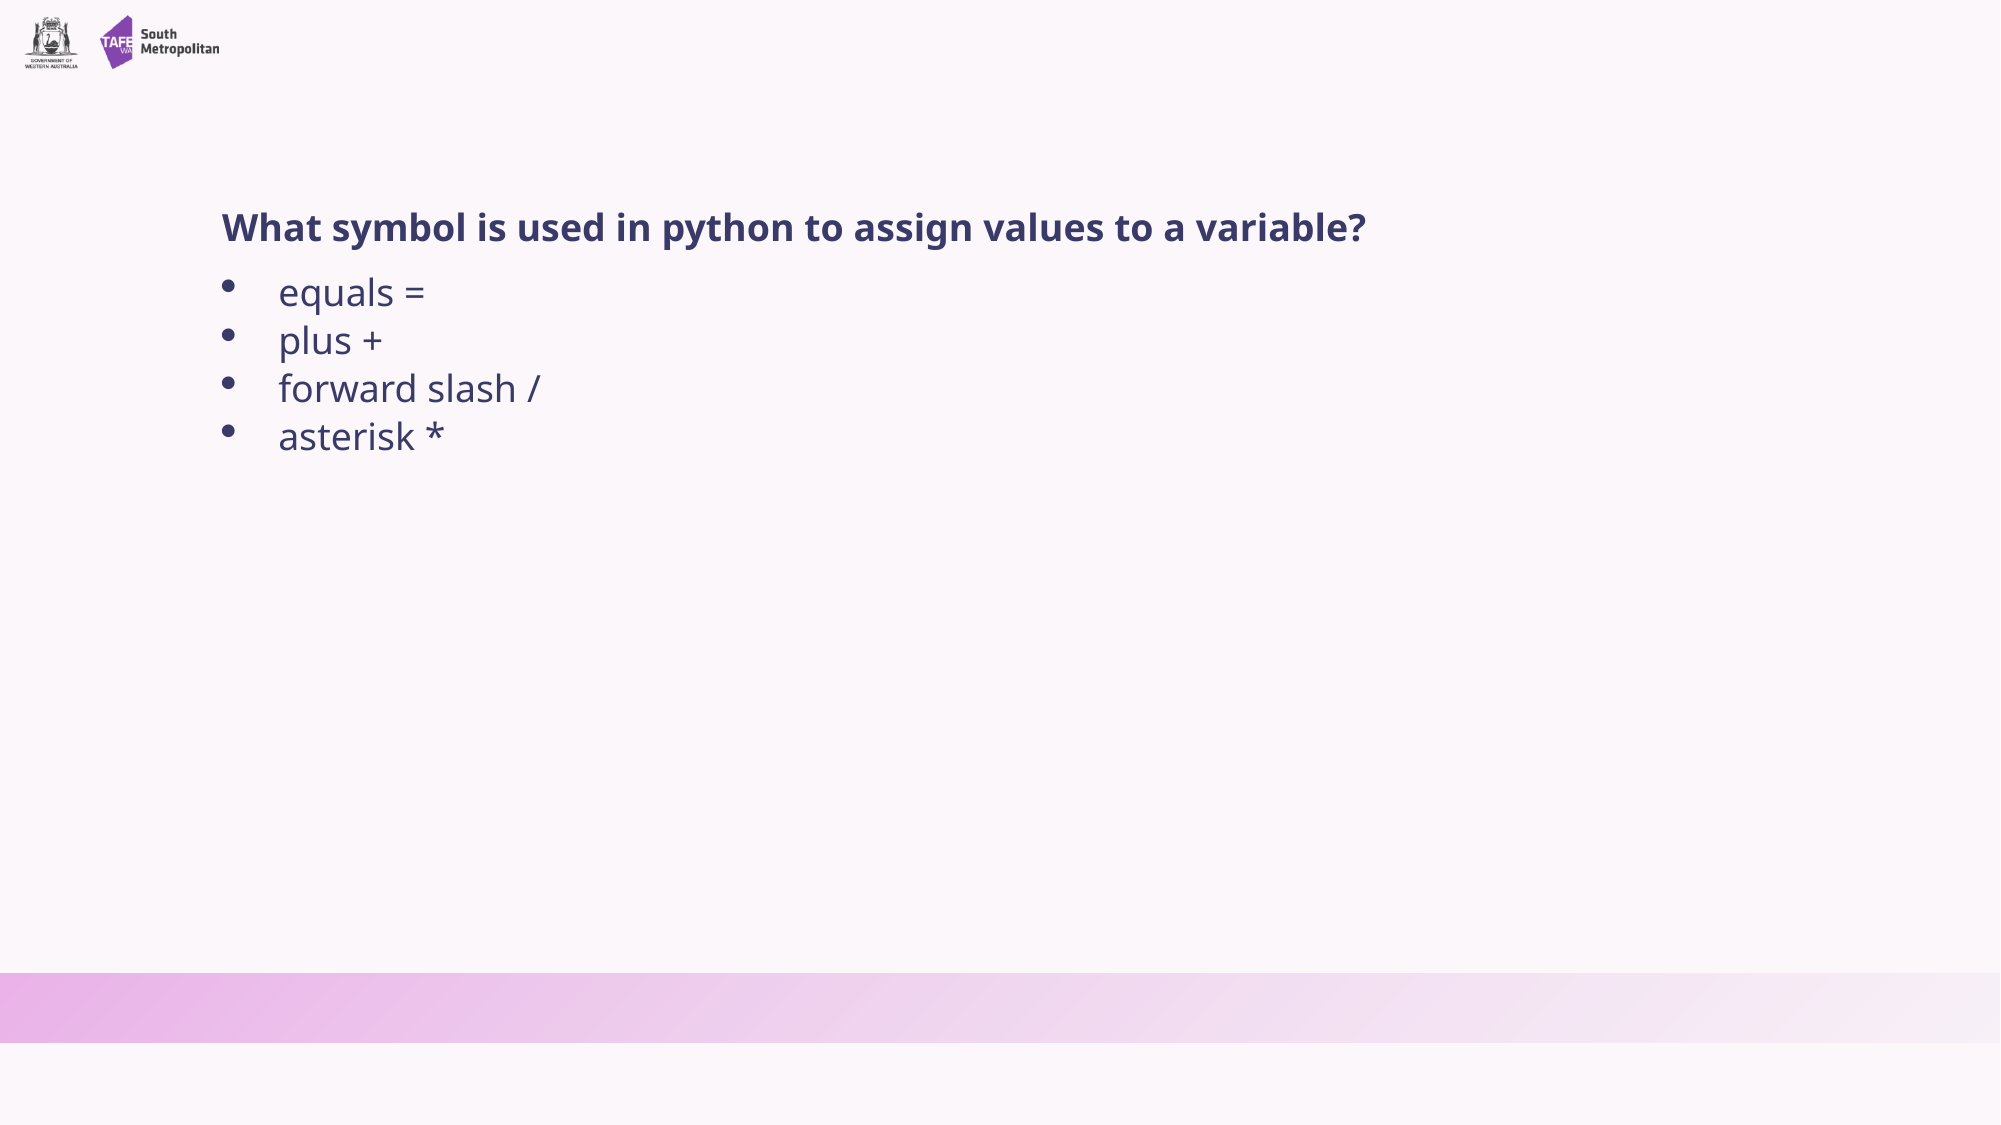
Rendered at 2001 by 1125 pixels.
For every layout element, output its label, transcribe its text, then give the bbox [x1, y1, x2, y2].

picture [25, 15, 219, 69]
text_box What symbol is used in python to assign values to a variable? equals = plus + forward slash / asterisk * [207, 193, 1775, 466]
